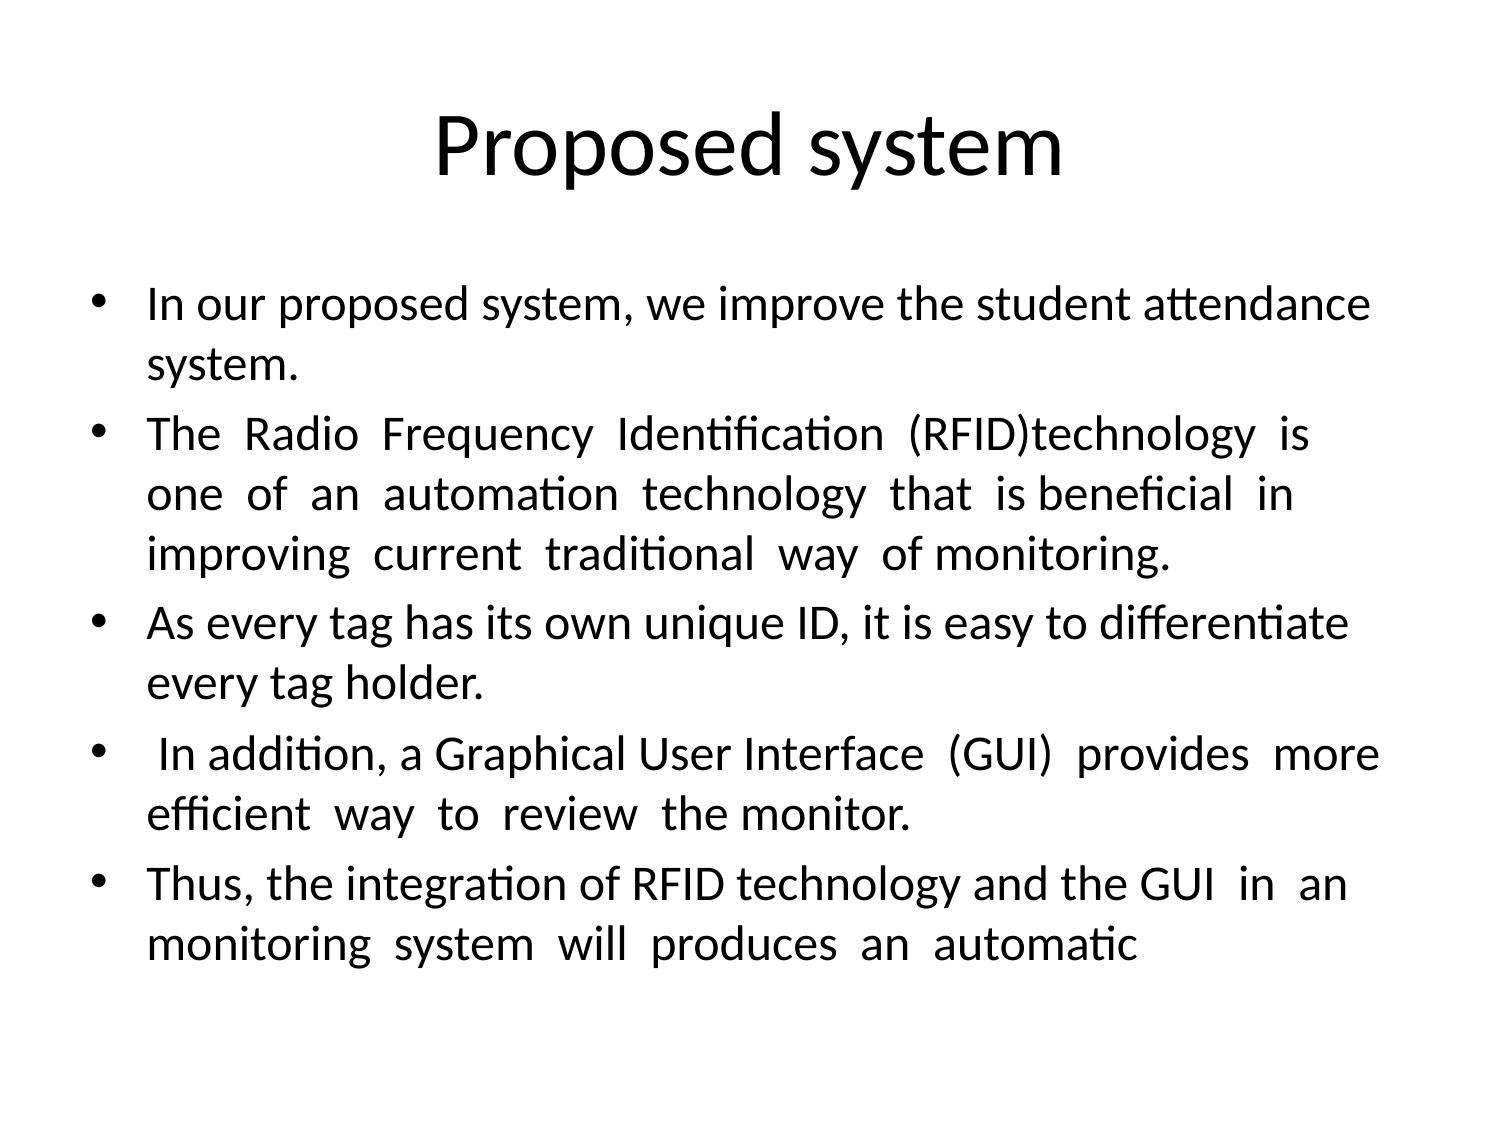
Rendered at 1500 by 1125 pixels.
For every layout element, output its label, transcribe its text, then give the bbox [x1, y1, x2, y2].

title Proposed system [75, 45, 1425, 233]
list In our proposed system, we improve the student attendance system. The Radio Frequency Identification (RFID)technology is one of an automation technology that is beneficial in improving current traditional way of monitoring. As every tag has its own unique ID, it is easy to differentiate every tag holder. In addition, a Graphical User Interface (GUI) provides more efficient way to review the monitor. Thus, the integration of RFID technology and the GUI in an monitoring system will produces an automatic [75, 262, 1425, 1005]
